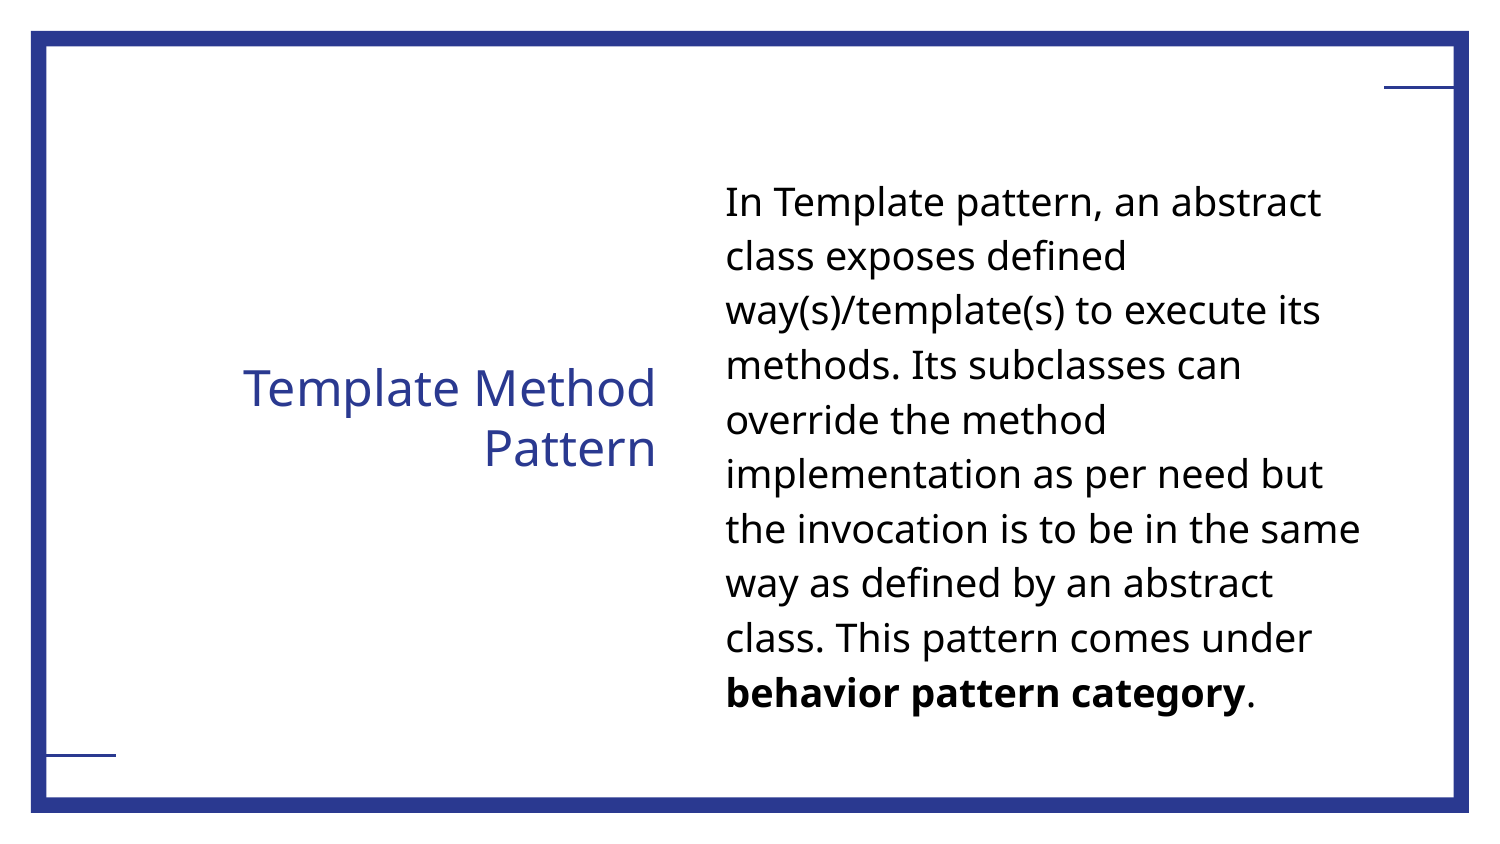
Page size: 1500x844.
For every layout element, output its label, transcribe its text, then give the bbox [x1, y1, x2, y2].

title Template Method Pattern [115, 232, 673, 602]
list In Template pattern, an abstract class exposes defined way(s)/template(s) to execute its methods. Its subclasses can override the method implementation as per need but the invocation is to be in the same way as defined by an abstract class. This pattern comes under behavior pattern category. [710, 181, 1397, 704]
